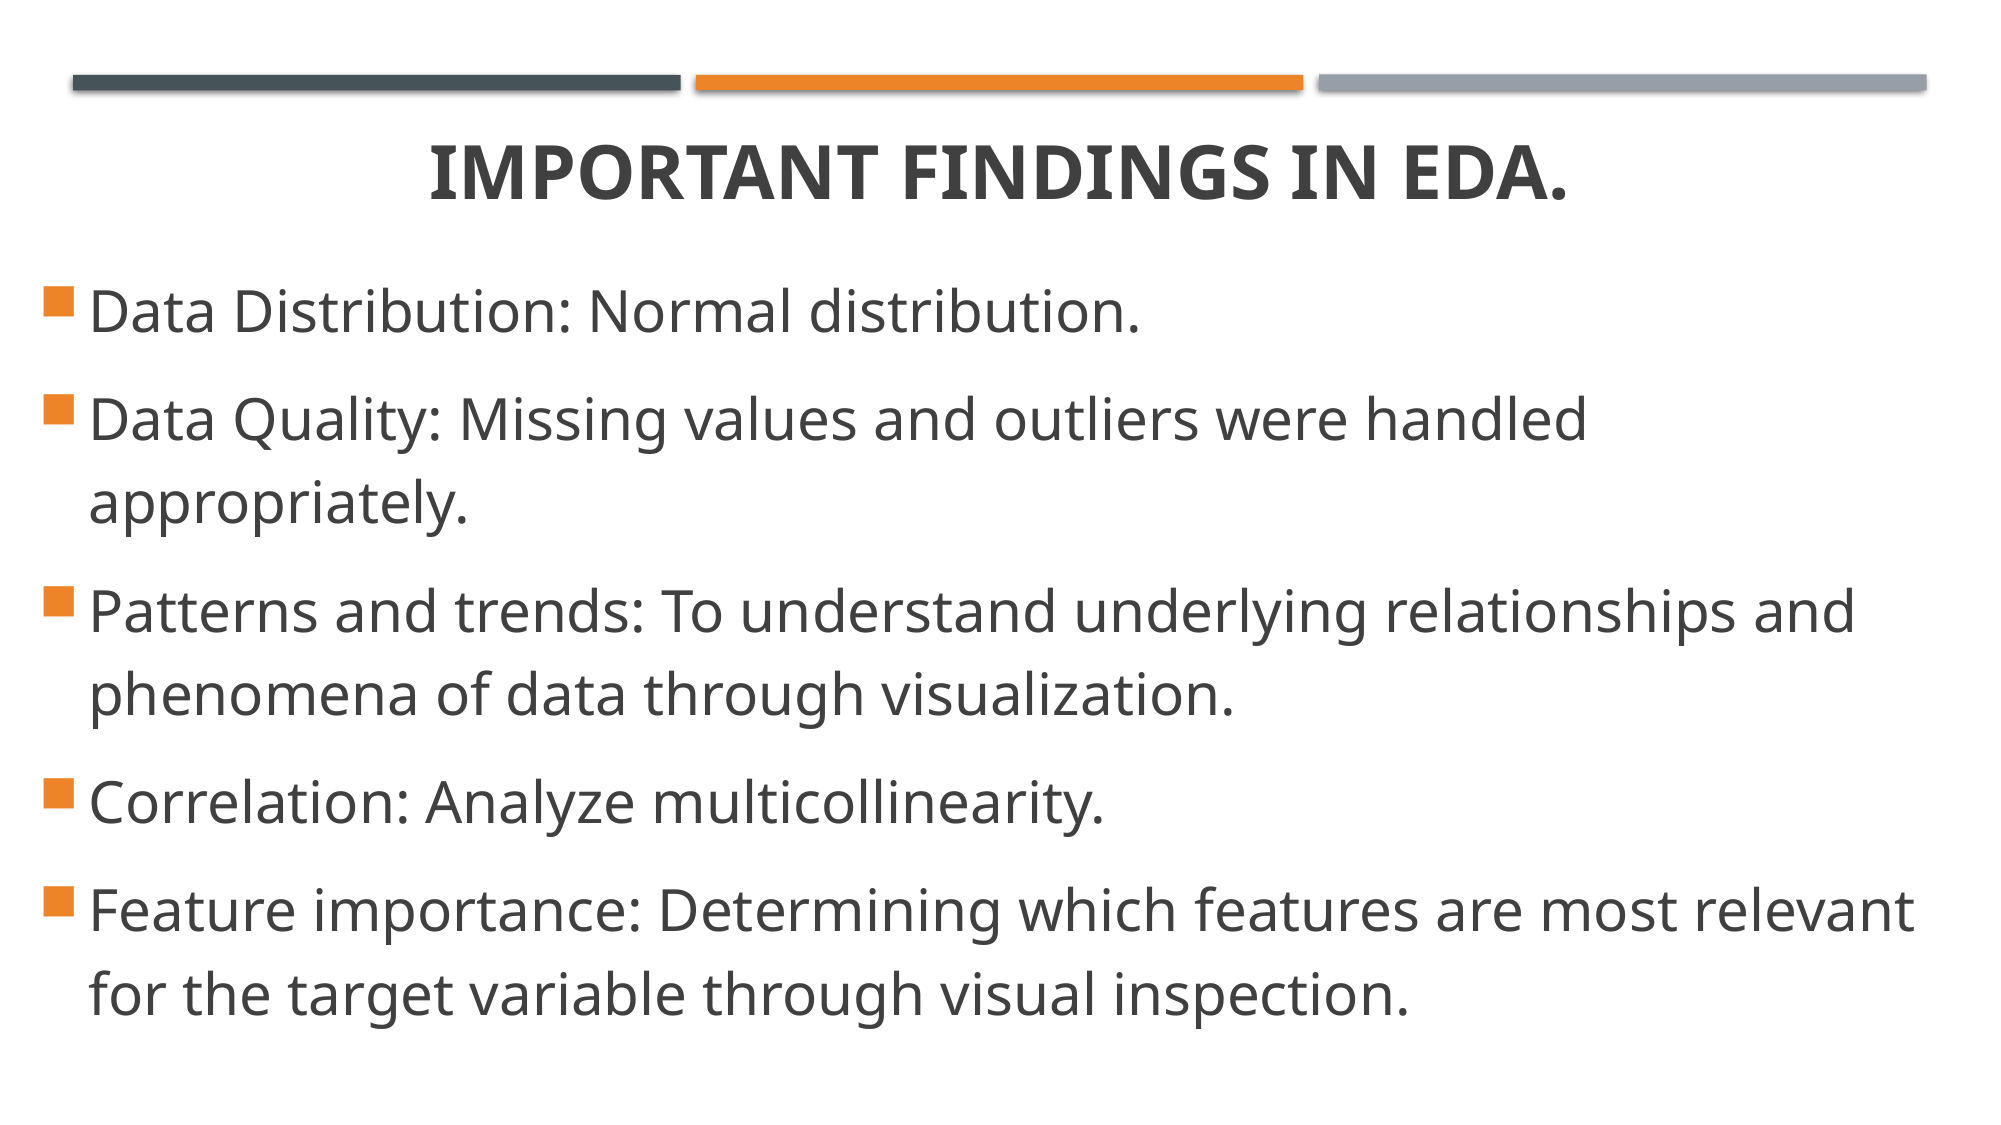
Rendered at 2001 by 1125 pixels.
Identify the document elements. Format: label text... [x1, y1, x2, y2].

title Important Findings in EDA. [95, 116, 1905, 223]
list Data Distribution: Normal distribution. Data Quality: Missing values and outliers were handled appropriately. Patterns and trends: To understand underlying relationships and phenomena of data through visualization. Correlation: Analyze multicollinearity. Feature importance: Determining which features are most relevant for the target variable through visual inspection. [23, 223, 1977, 1064]
